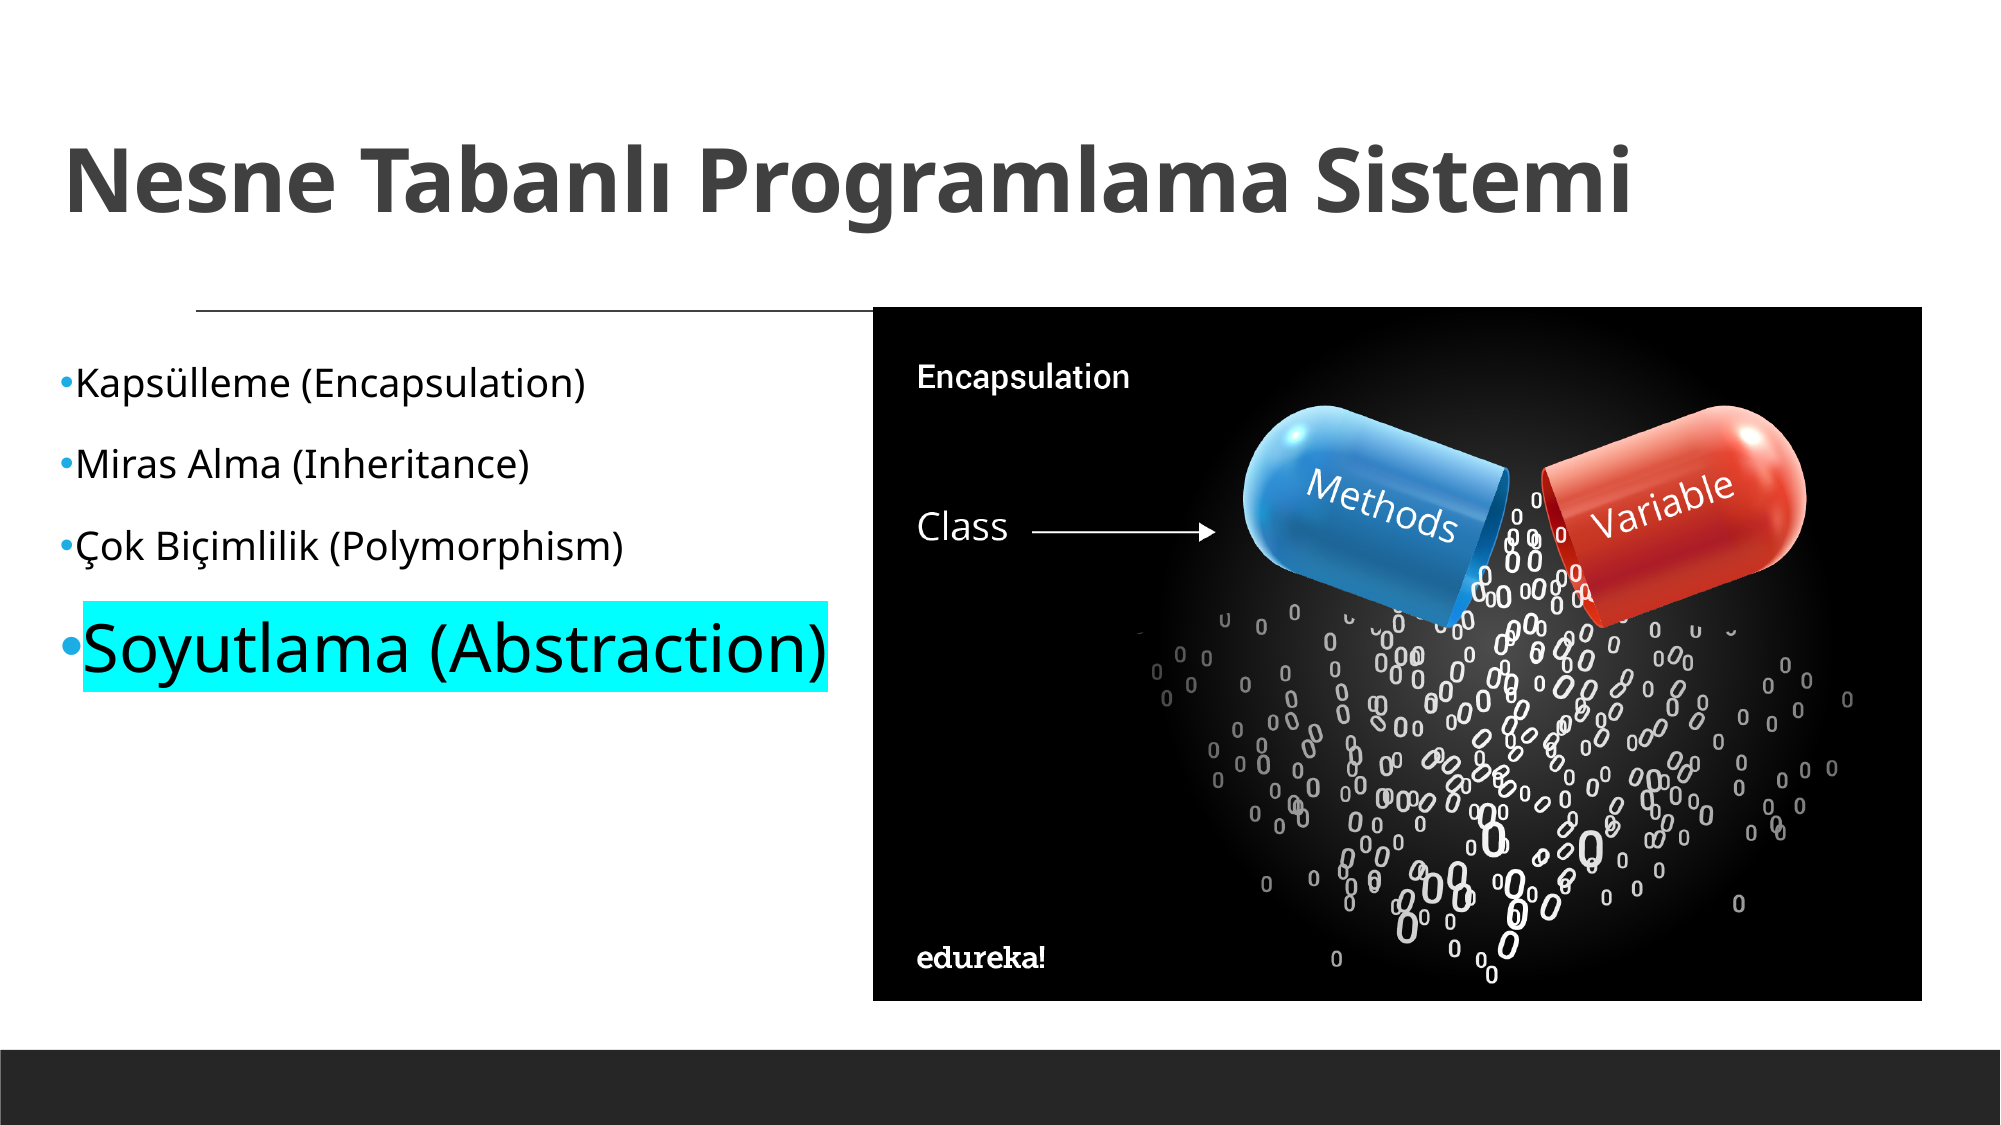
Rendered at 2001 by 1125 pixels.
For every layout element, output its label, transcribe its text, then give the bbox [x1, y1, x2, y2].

list Kapsülleme (Encapsulation) Miras Alma (Inheritance) Çok Biçimlilik (Polymorphism) Soyutlama (Abstraction) [59, 345, 869, 963]
picture [872, 307, 1922, 1002]
title Nesne Tabanlı Programlama Sistemi [48, 107, 1698, 346]
